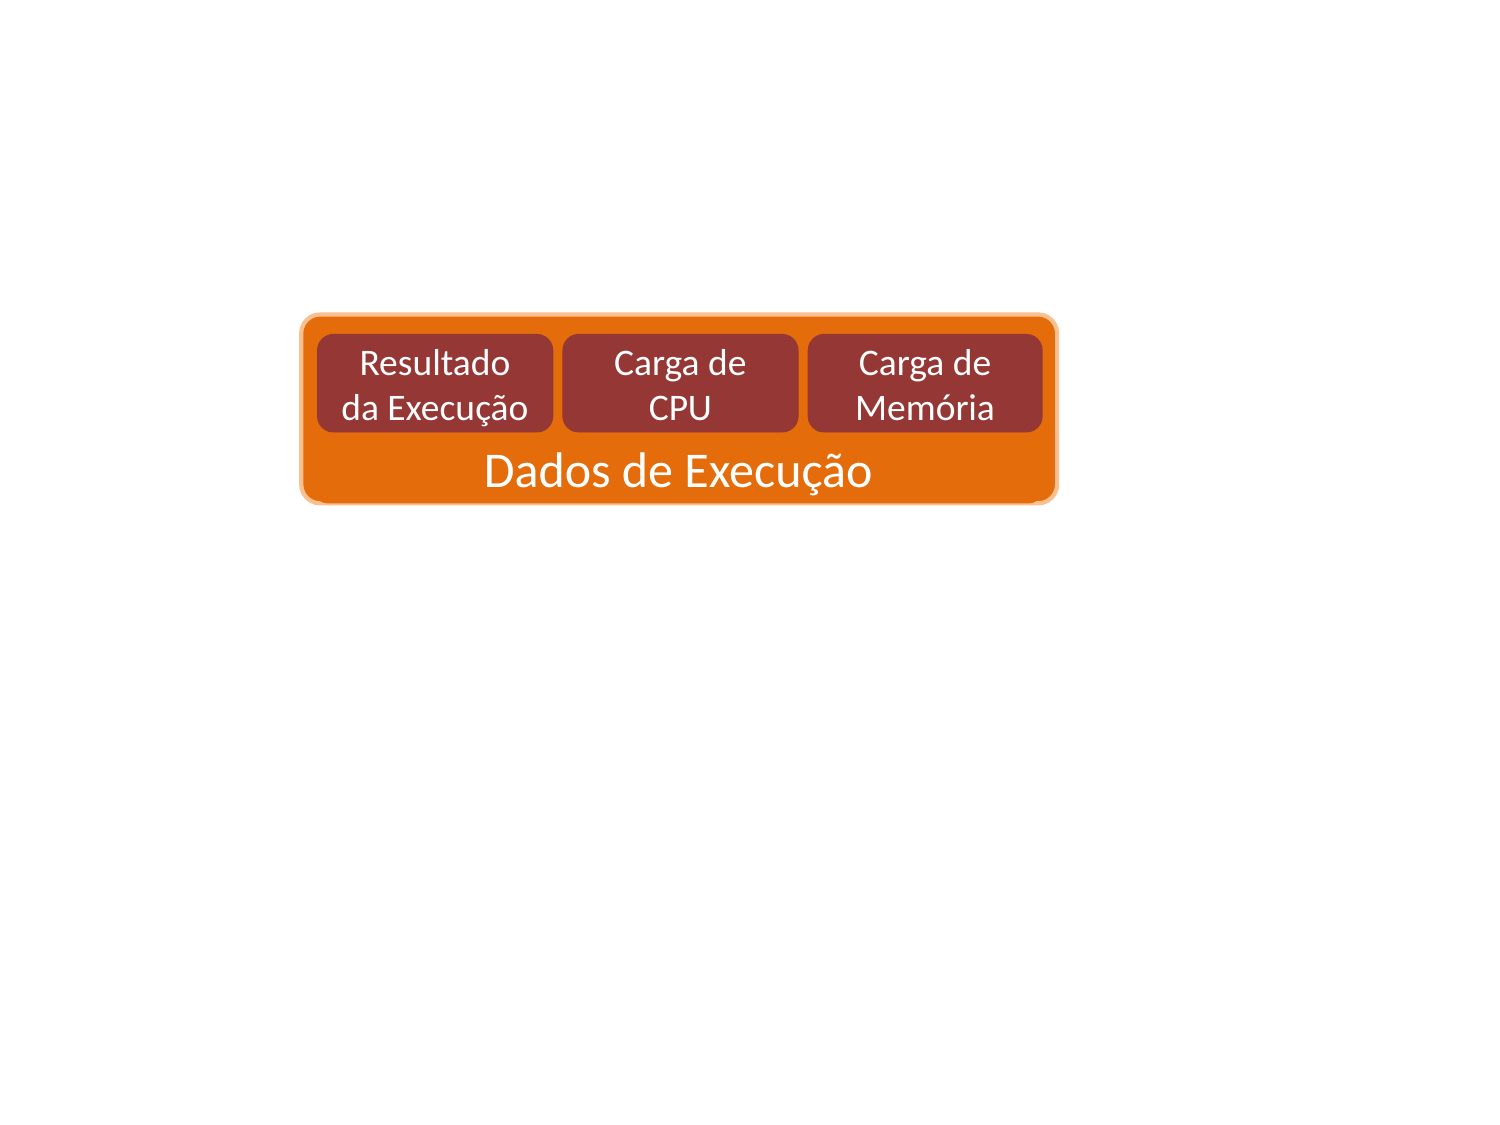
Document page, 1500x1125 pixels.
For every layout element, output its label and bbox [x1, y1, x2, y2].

text_box [300, 314, 1058, 504]
